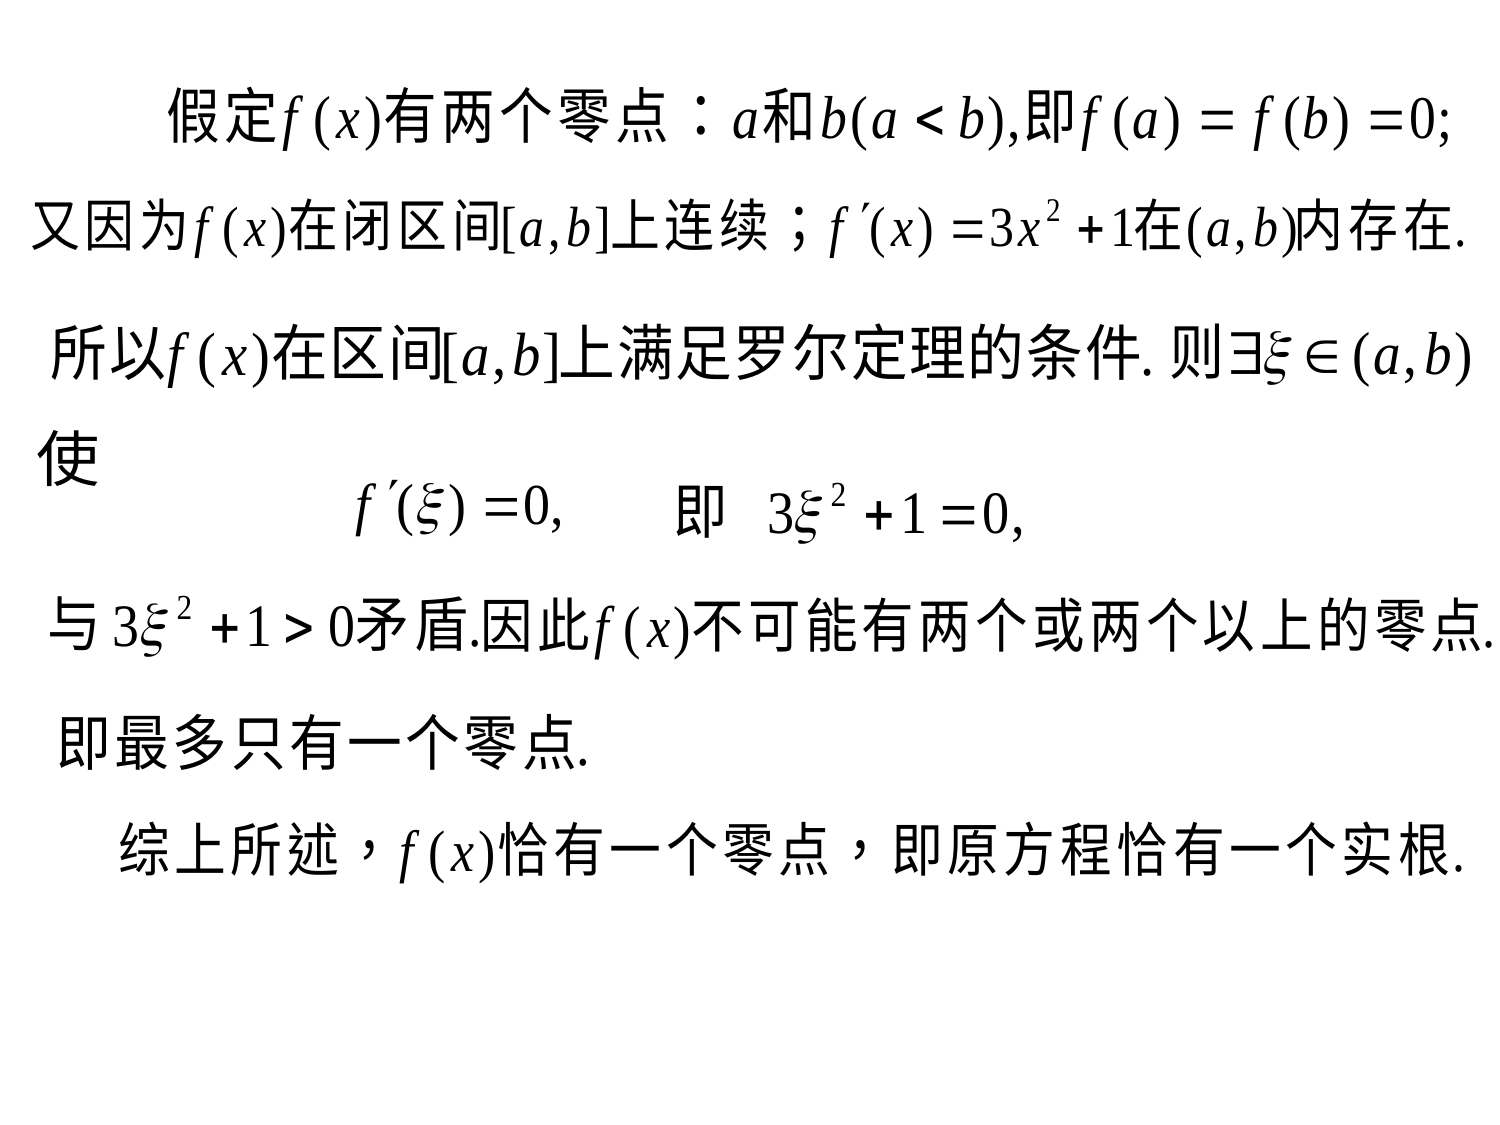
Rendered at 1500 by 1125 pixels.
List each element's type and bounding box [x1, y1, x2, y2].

text_box [111, 812, 1471, 894]
text_box [52, 703, 596, 783]
text_box [1163, 314, 1480, 398]
text_box [29, 420, 103, 499]
text_box [478, 588, 1500, 670]
text_box [336, 471, 574, 547]
text_box [43, 314, 1161, 398]
text_box [23, 185, 1471, 268]
text_box [40, 580, 487, 669]
text_box [159, 77, 1459, 162]
text_box [670, 467, 1034, 556]
